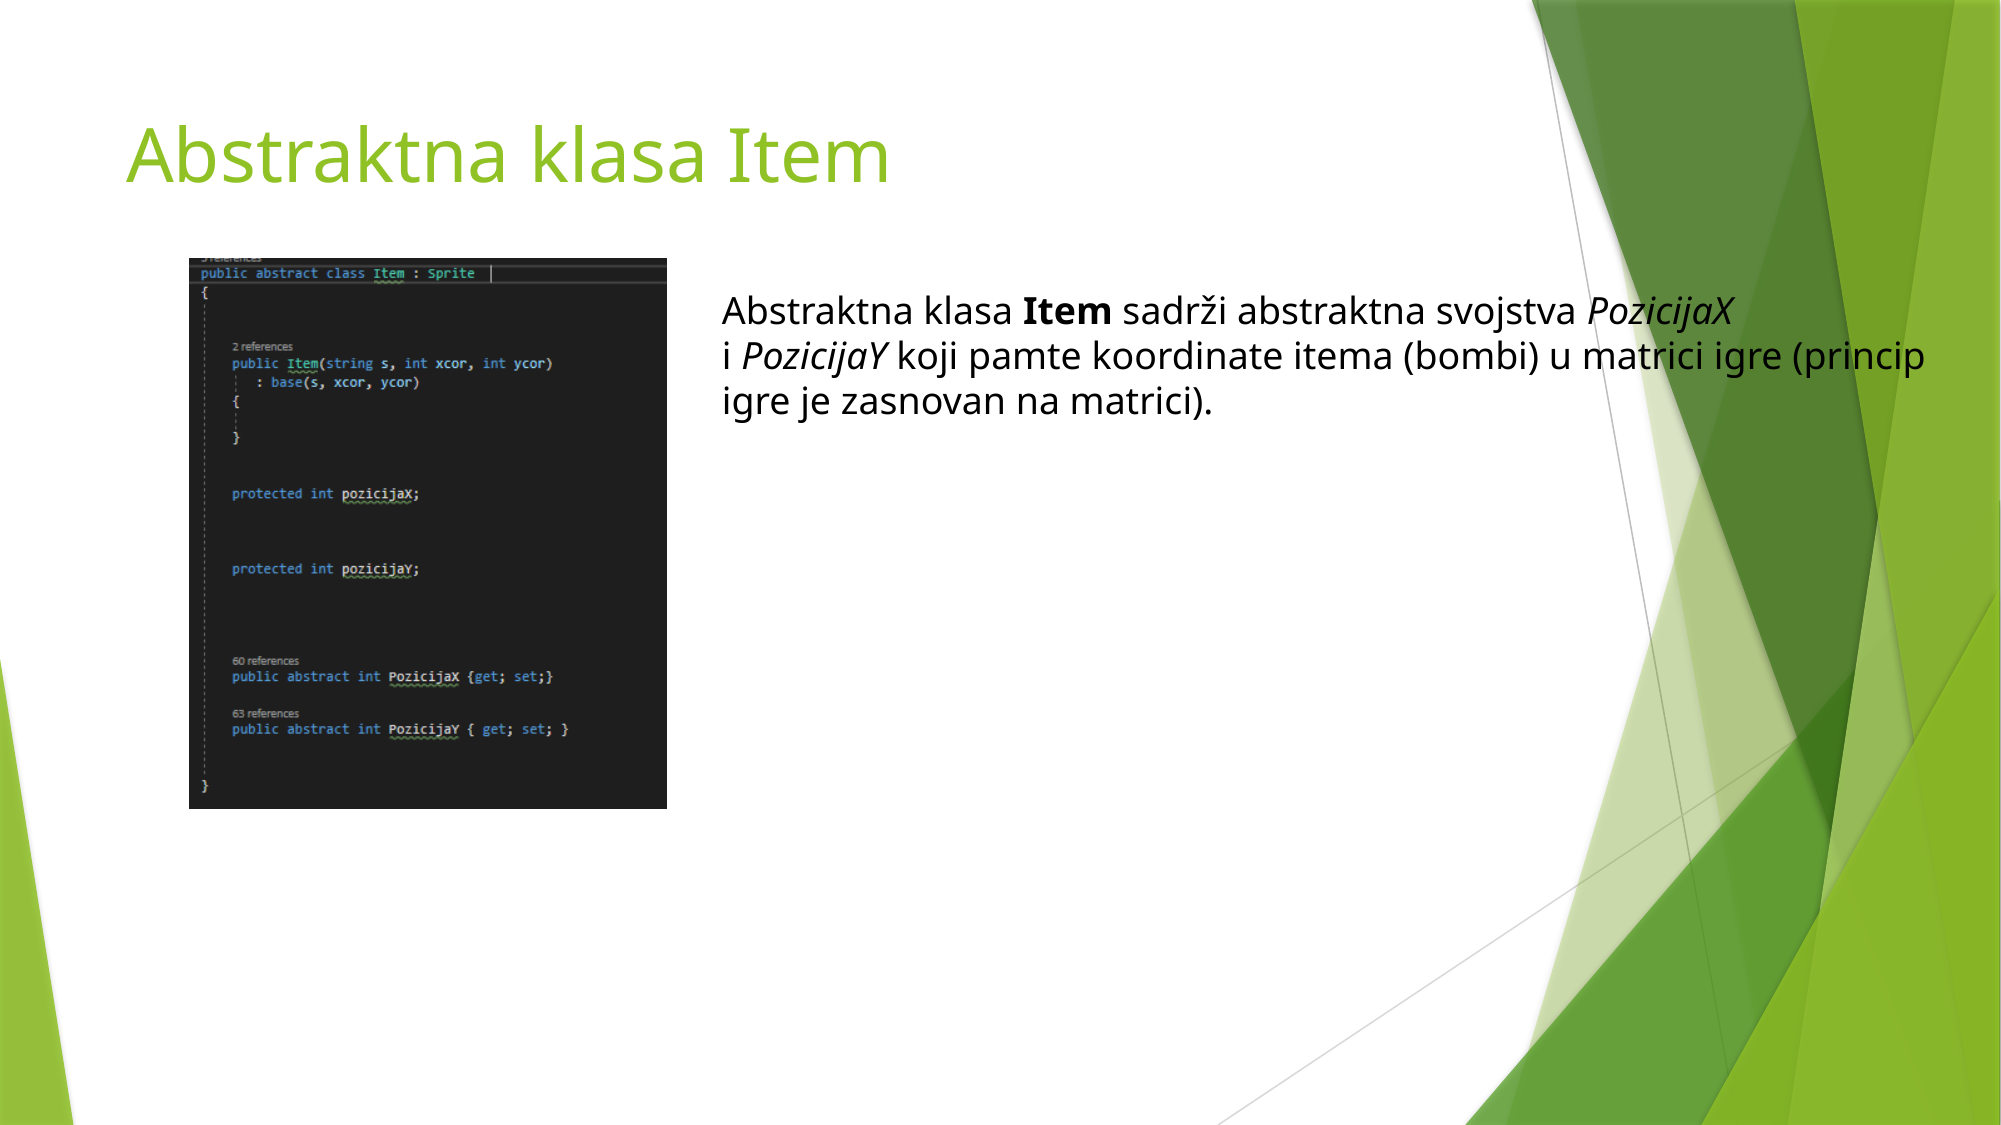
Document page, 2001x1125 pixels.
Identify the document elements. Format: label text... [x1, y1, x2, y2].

text_box Abstraktna klasa Item sadrži abstraktna svojstva PozicijaX i PozicijaY koji pamte koordinate itema (bombi) u matrici igre (princip igre je zasnovan na matrici). [707, 279, 1952, 429]
picture [188, 258, 668, 810]
title Abstraktna klasa Item [111, 99, 1522, 226]
